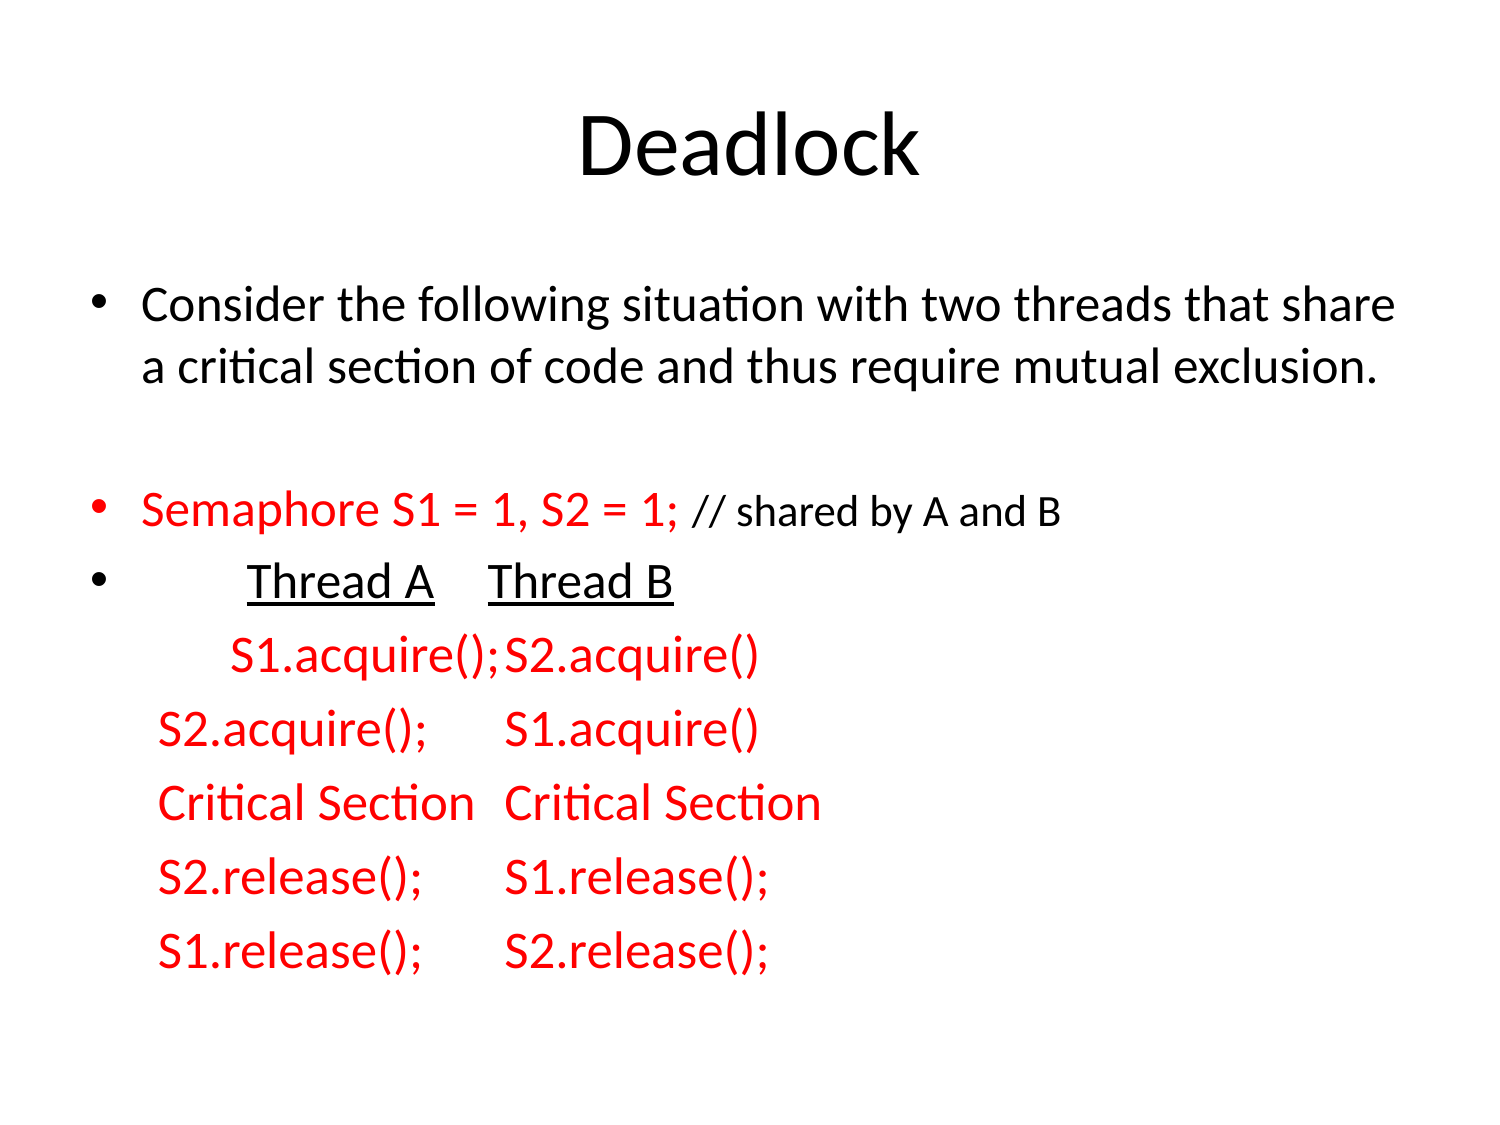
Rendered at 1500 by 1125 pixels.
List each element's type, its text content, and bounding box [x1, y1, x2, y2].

list Consider the following situation with two threads that share a critical section of code and thus require mutual exclusion. Semaphore S1 = 1, S2 = 1; // shared by A and B Thread A Thread B S1.acquire(); S2.acquire() S2.acquire(); S1.acquire() Critical Section Critical Section S2.release(); S1.release(); S1.release(); S2.release(); [75, 262, 1425, 1005]
title Deadlock [75, 45, 1425, 233]
